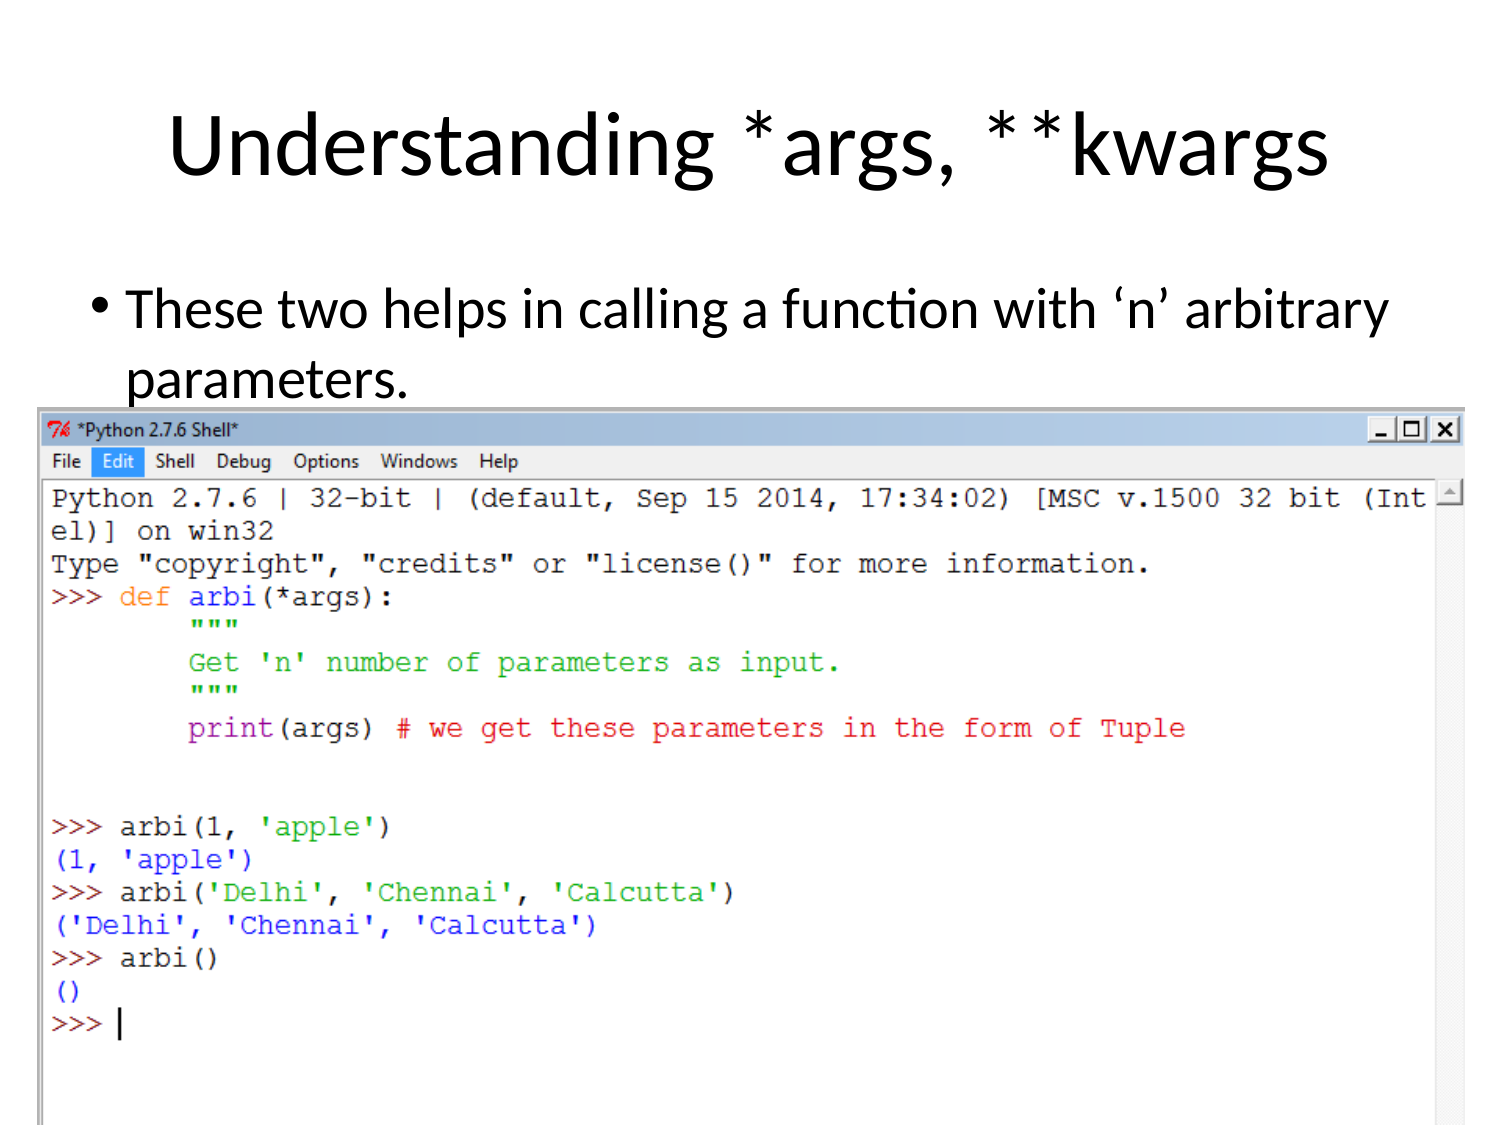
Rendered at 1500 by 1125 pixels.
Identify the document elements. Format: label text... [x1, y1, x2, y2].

text_box Understanding *args, **kwargs [75, 45, 1425, 233]
text_box These two helps in calling a function with ‘n’ arbitrary parameters. [75, 262, 1425, 406]
picture [37, 407, 1465, 1125]
